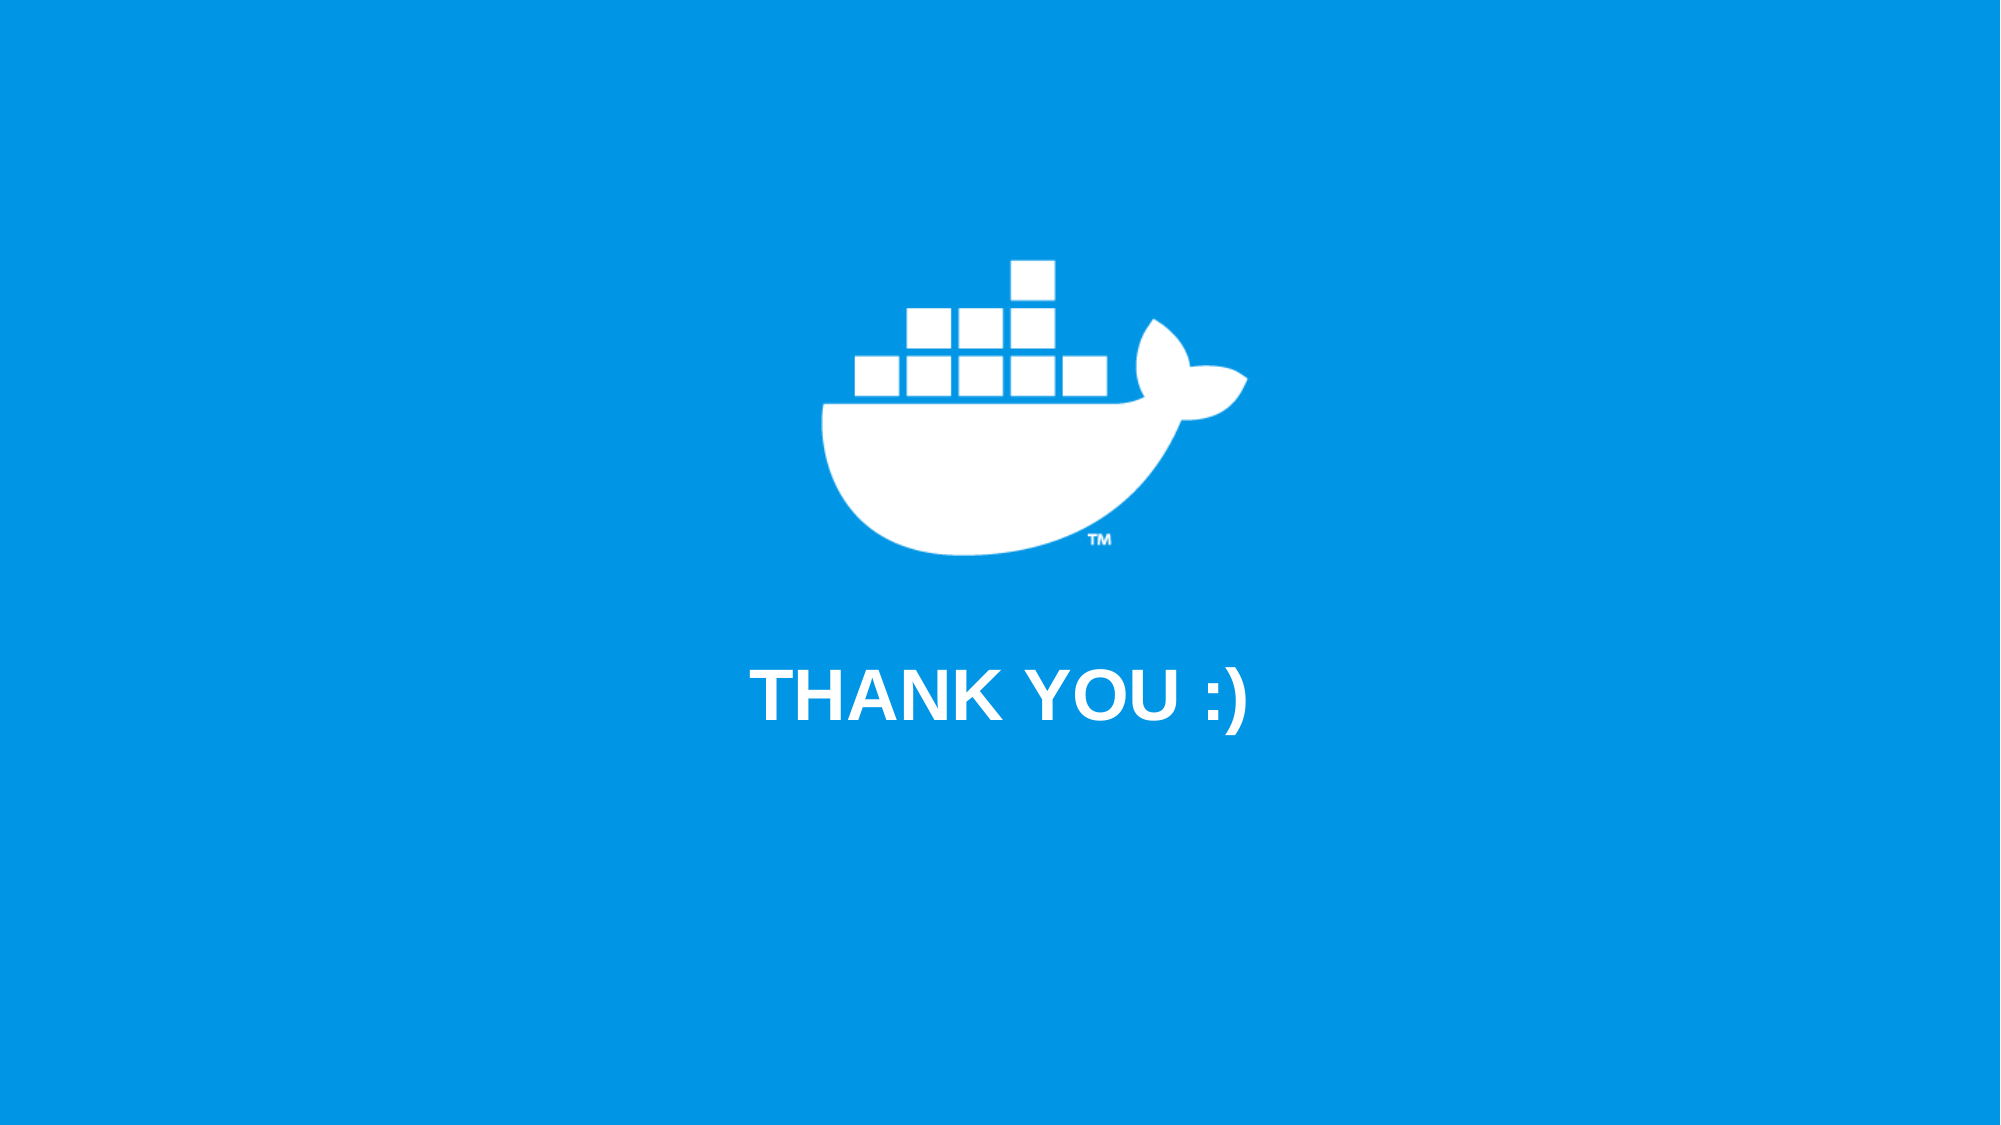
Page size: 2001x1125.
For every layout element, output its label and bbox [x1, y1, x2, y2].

picture [802, 211, 1261, 606]
